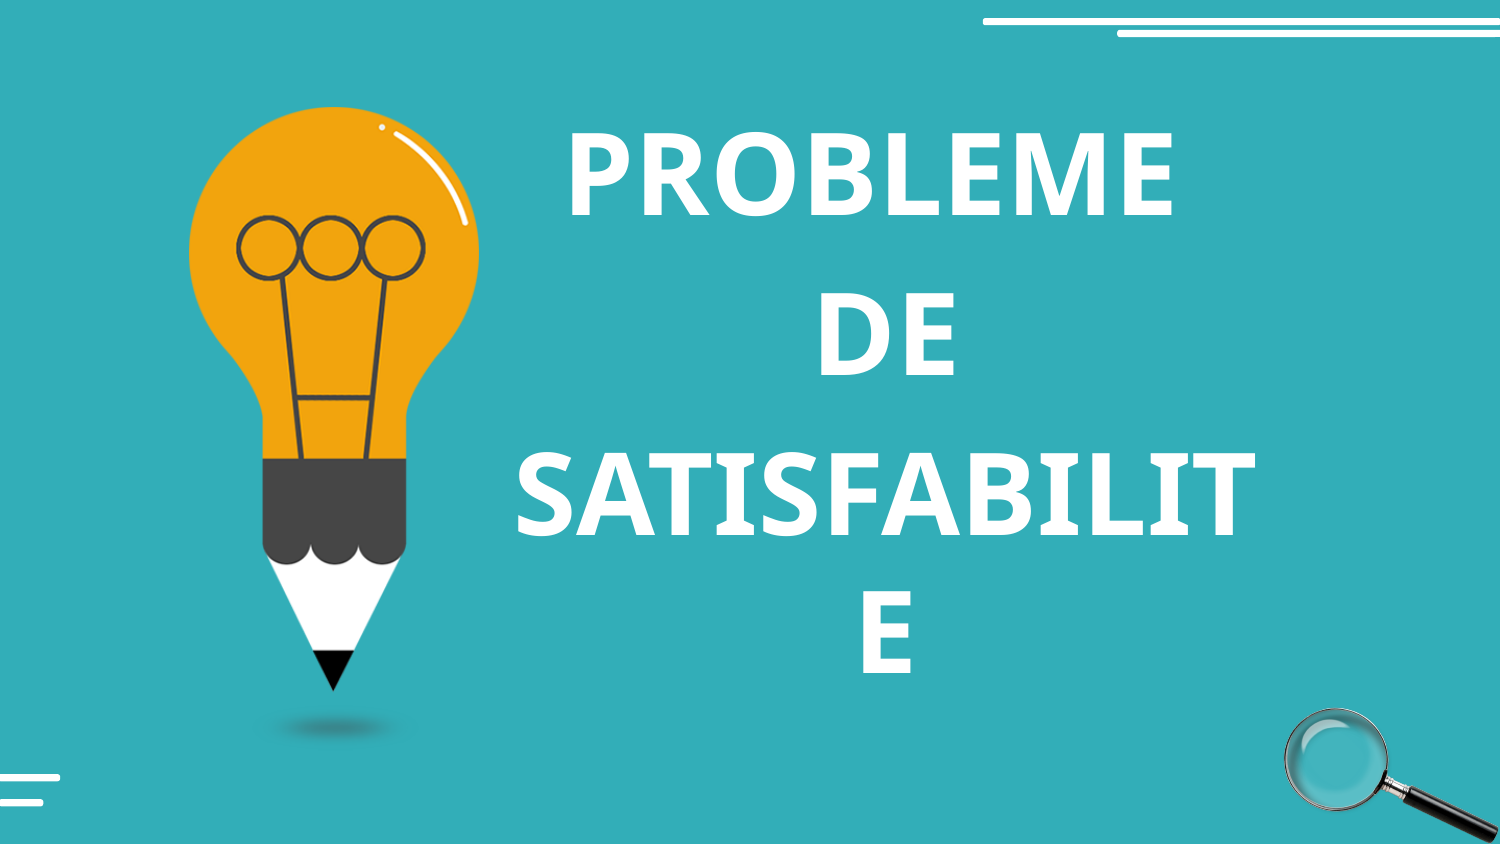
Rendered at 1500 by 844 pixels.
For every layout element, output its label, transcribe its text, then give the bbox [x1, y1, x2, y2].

picture [189, 107, 479, 751]
picture [1283, 706, 1499, 844]
text_box [0, 801, 42, 805]
list PROBLEME DE SATISFABILITE [478, 138, 1294, 659]
text_box [0, 776, 59, 780]
text_box [984, 20, 1499, 24]
